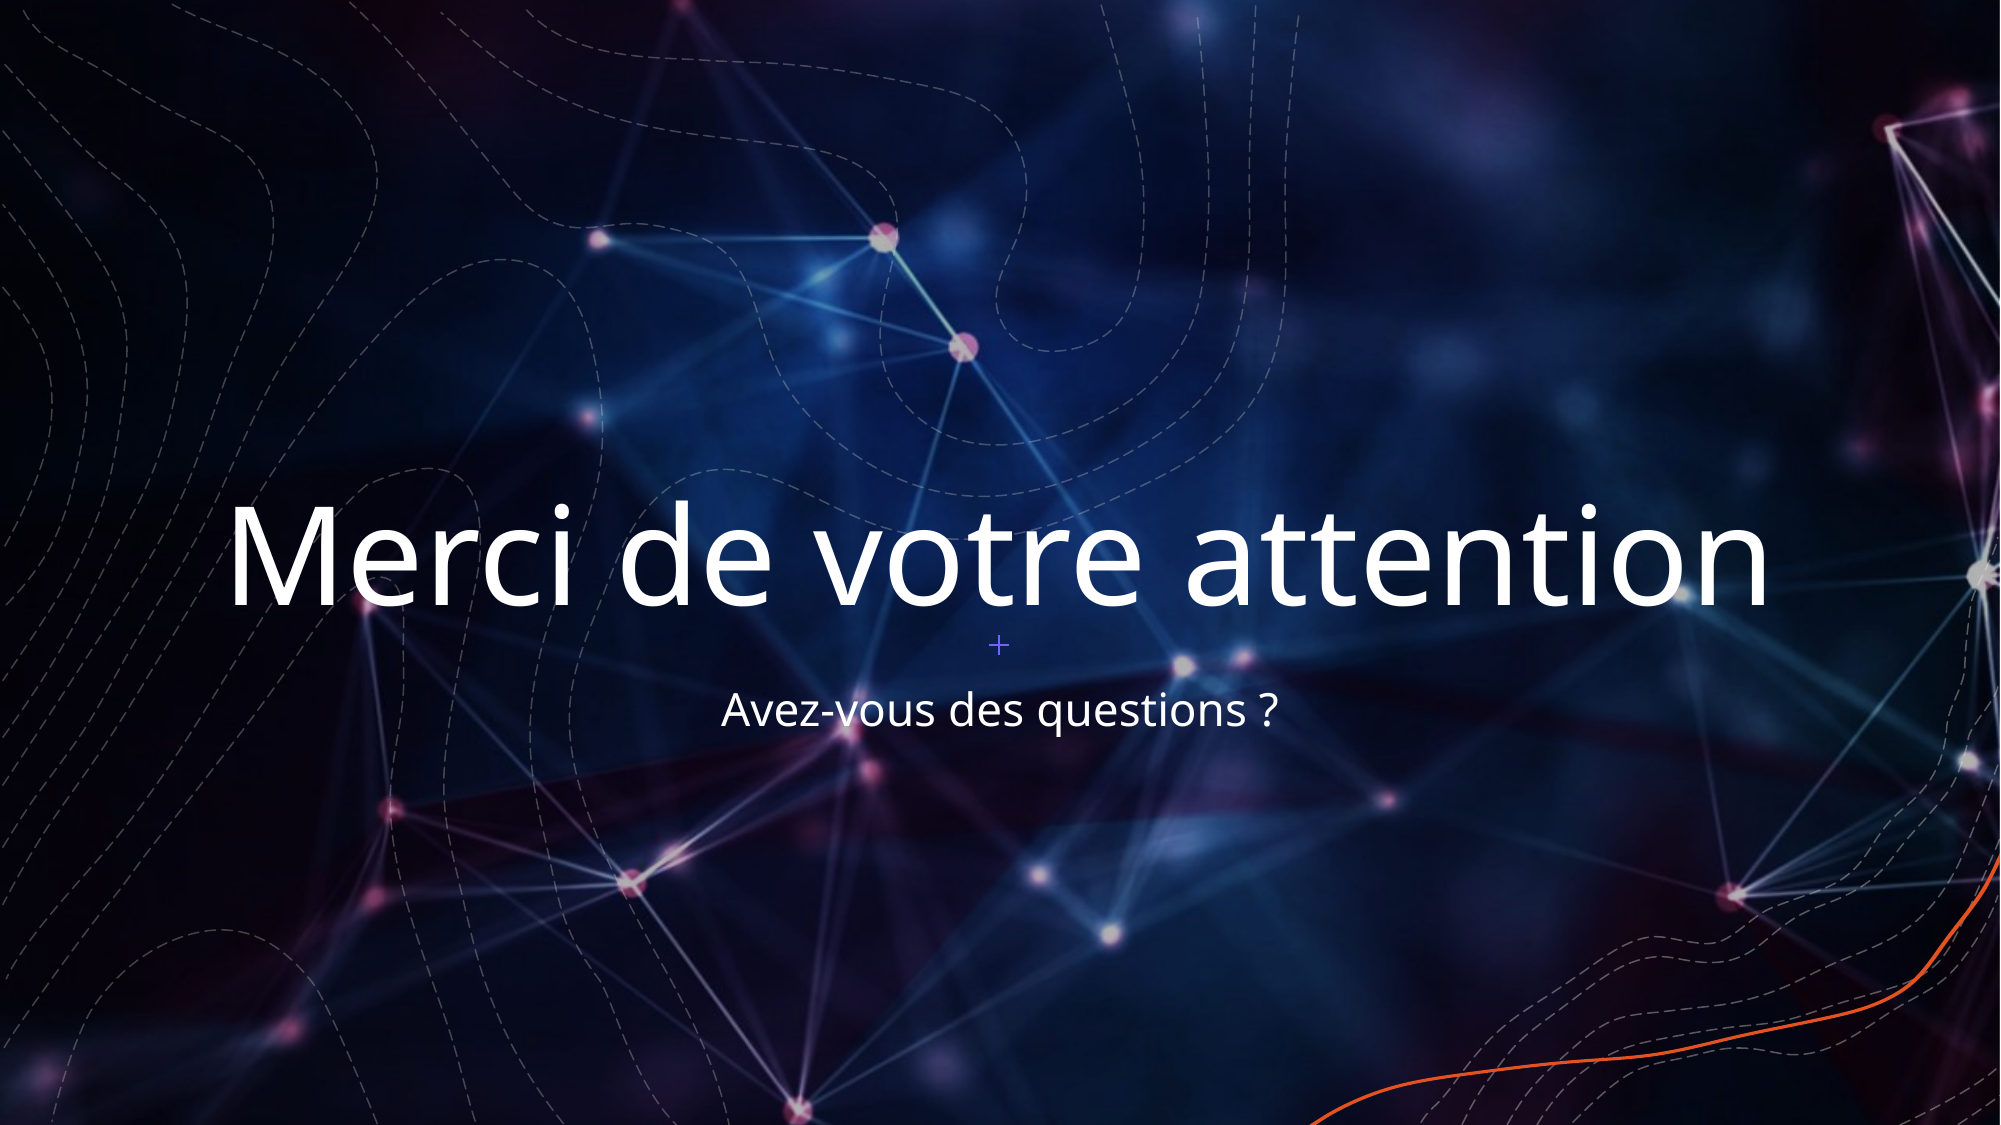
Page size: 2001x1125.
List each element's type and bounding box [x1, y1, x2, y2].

picture [1300, 0, 2000, 1125]
text_box [0, 0, 1300, 1125]
text_box [989, 635, 1009, 655]
text_box [1309, 537, 2000, 1125]
